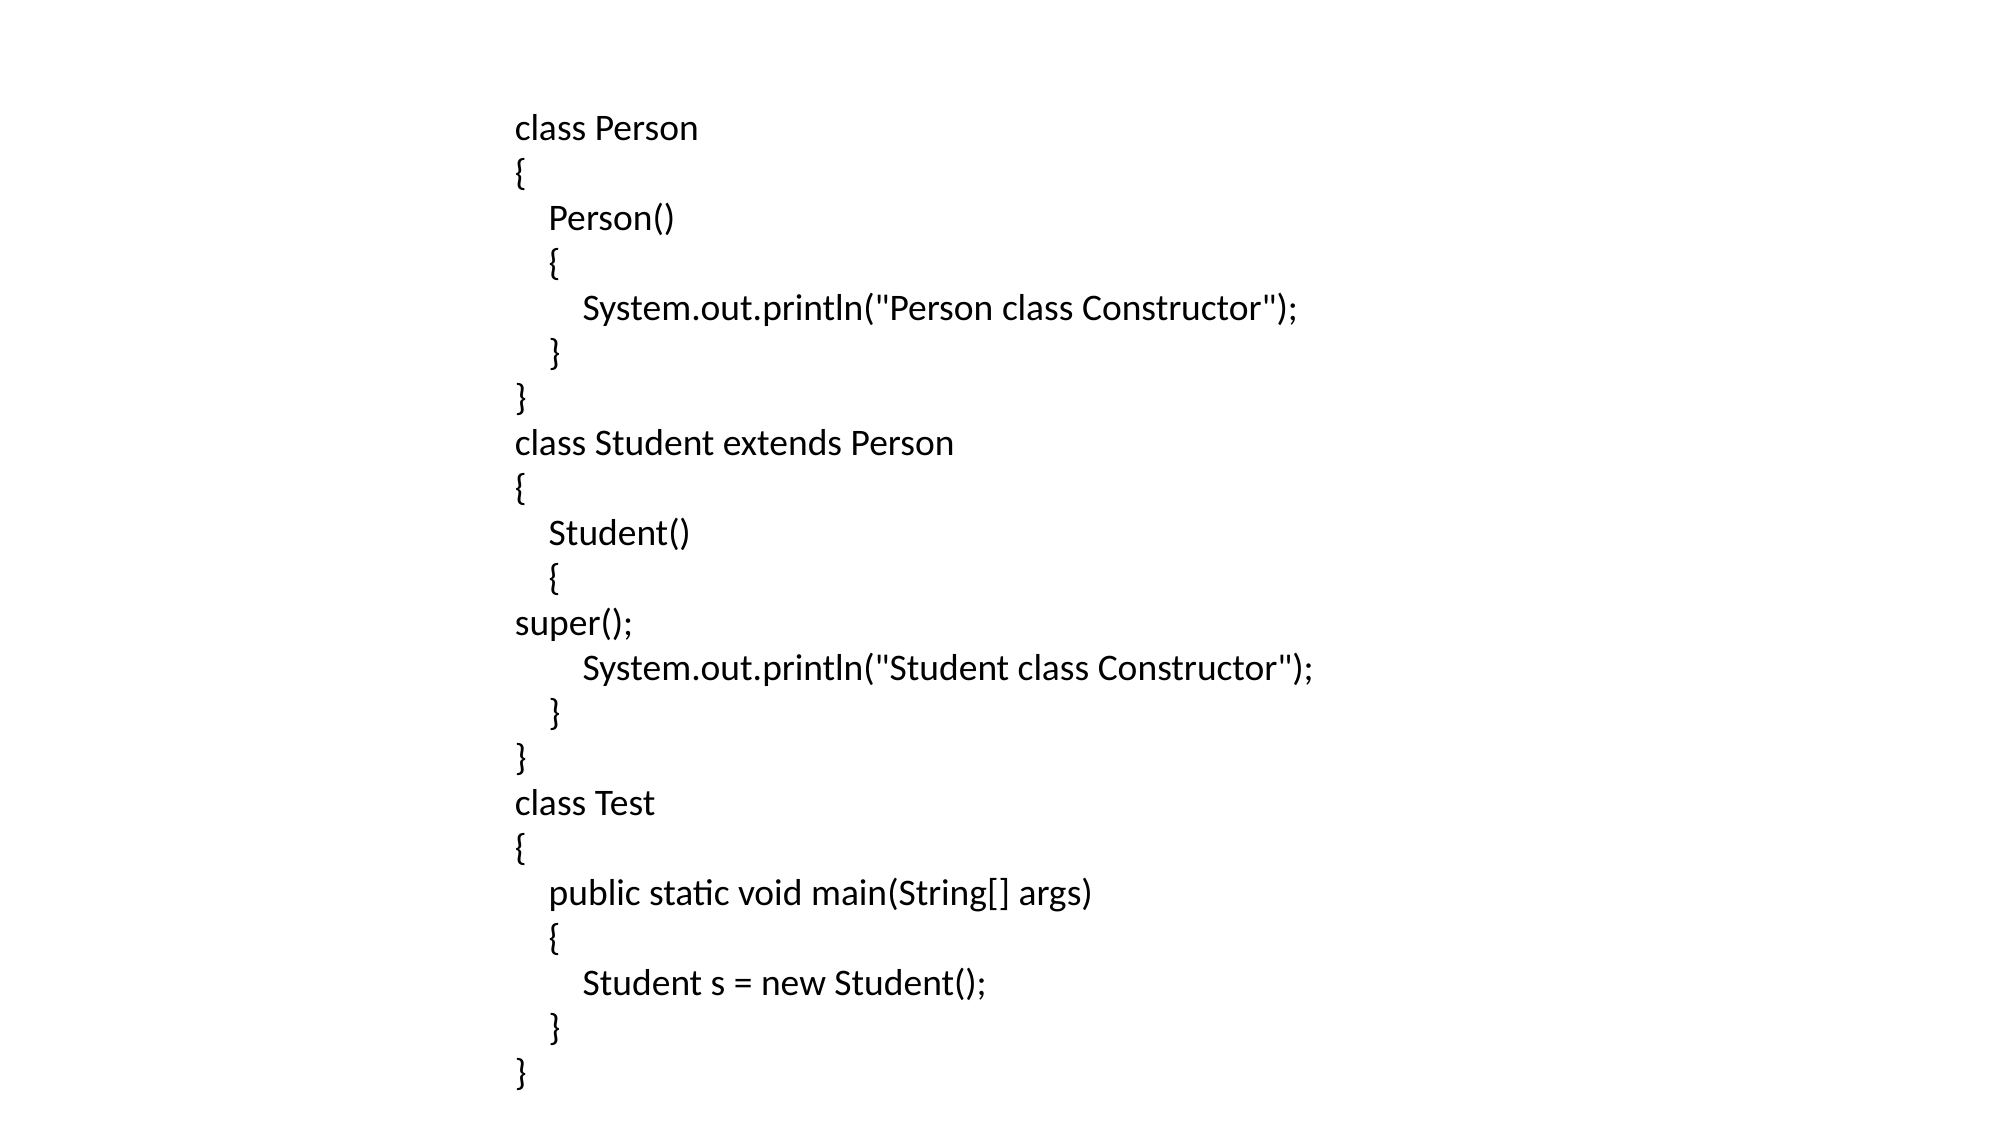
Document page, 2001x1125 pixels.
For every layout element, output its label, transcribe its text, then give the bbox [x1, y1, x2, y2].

text_box class Person { Person() { System.out.println("Person class Constructor"); } } class Student extends Person { Student() { super(); System.out.println("Student class Constructor"); } } class Test { public static void main(String[] args) { Student s = new Student(); } } [499, 95, 1500, 1101]
